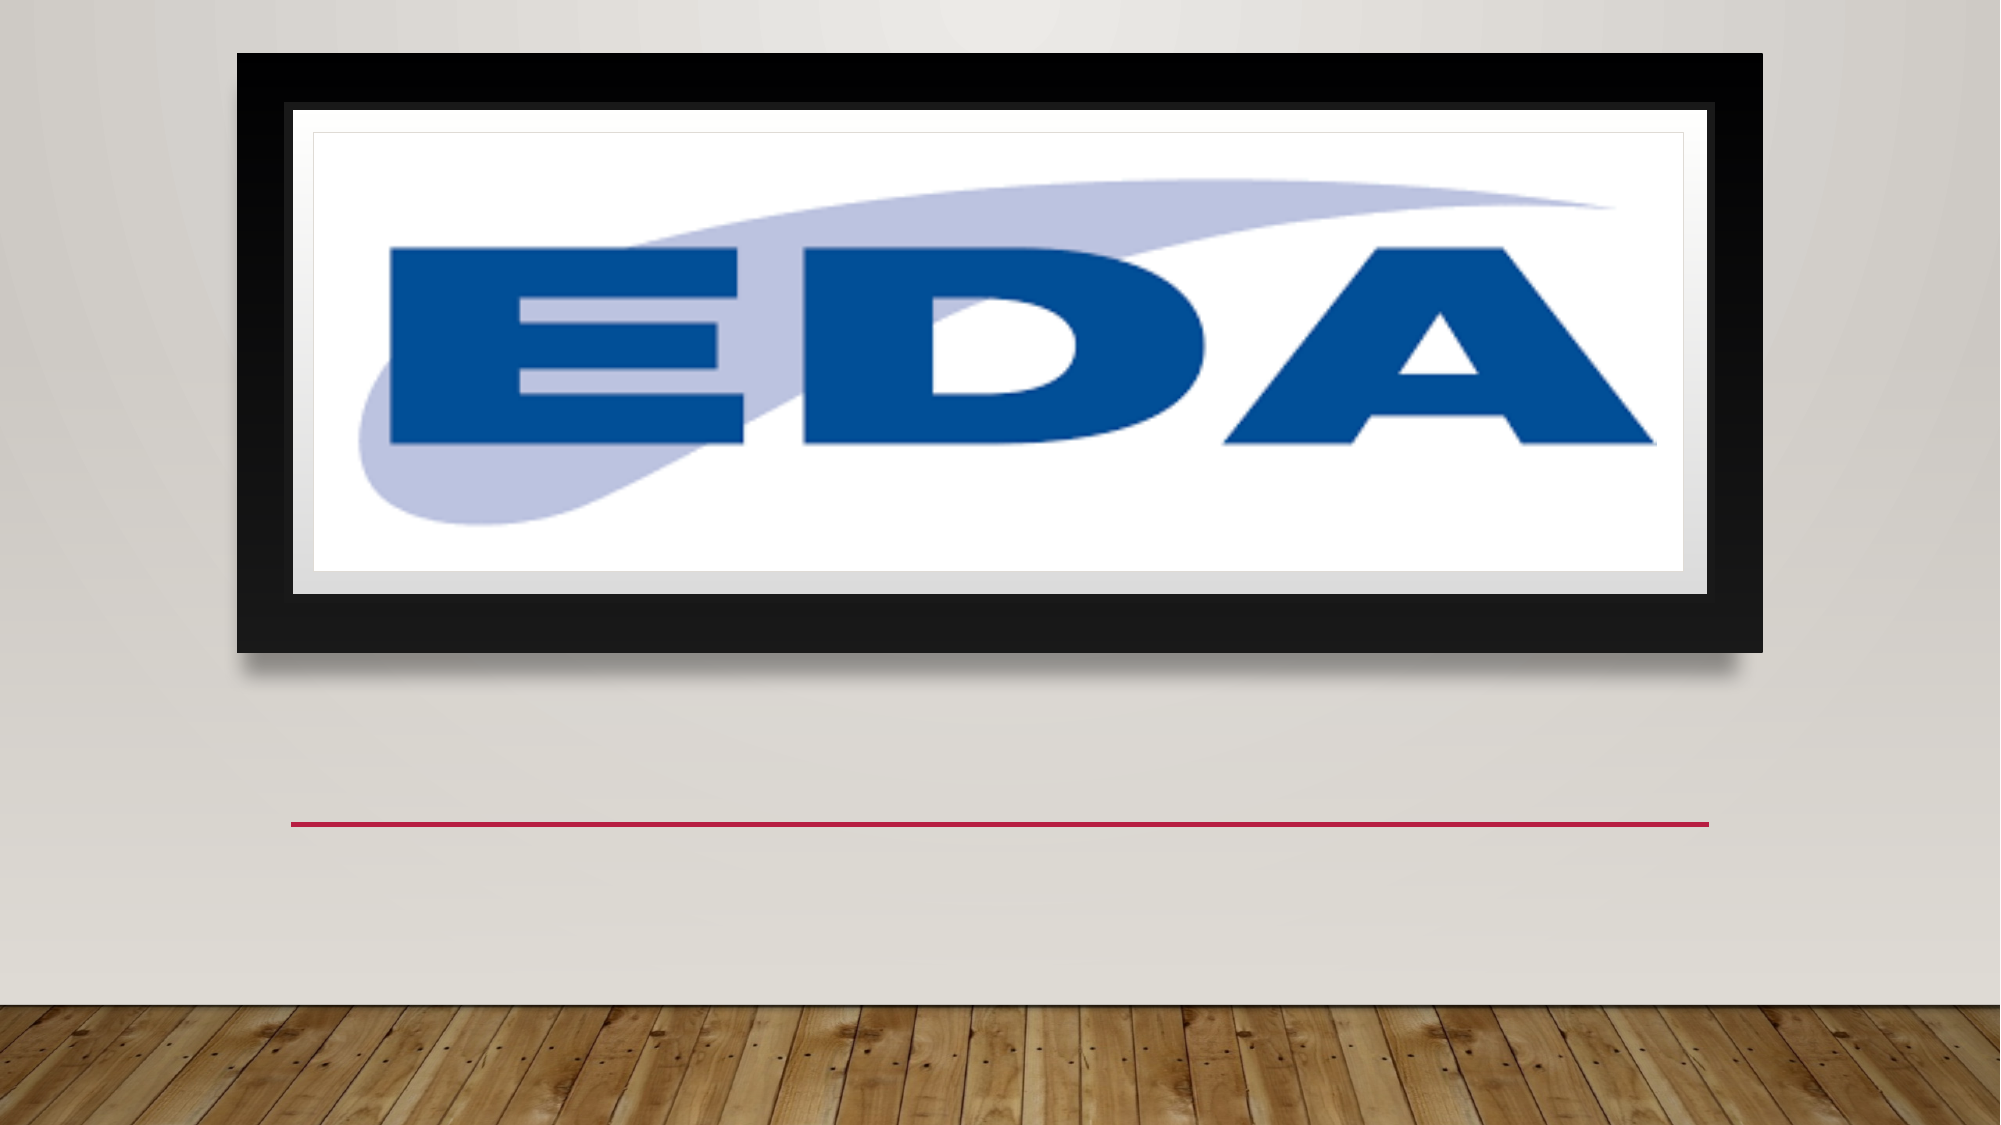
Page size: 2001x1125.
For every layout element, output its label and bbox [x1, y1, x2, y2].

list [340, 167, 1658, 538]
text_box [236, 52, 1763, 653]
text_box [0, 330, 2000, 1004]
picture [0, 1006, 2000, 1125]
text_box [0, 0, 2000, 330]
